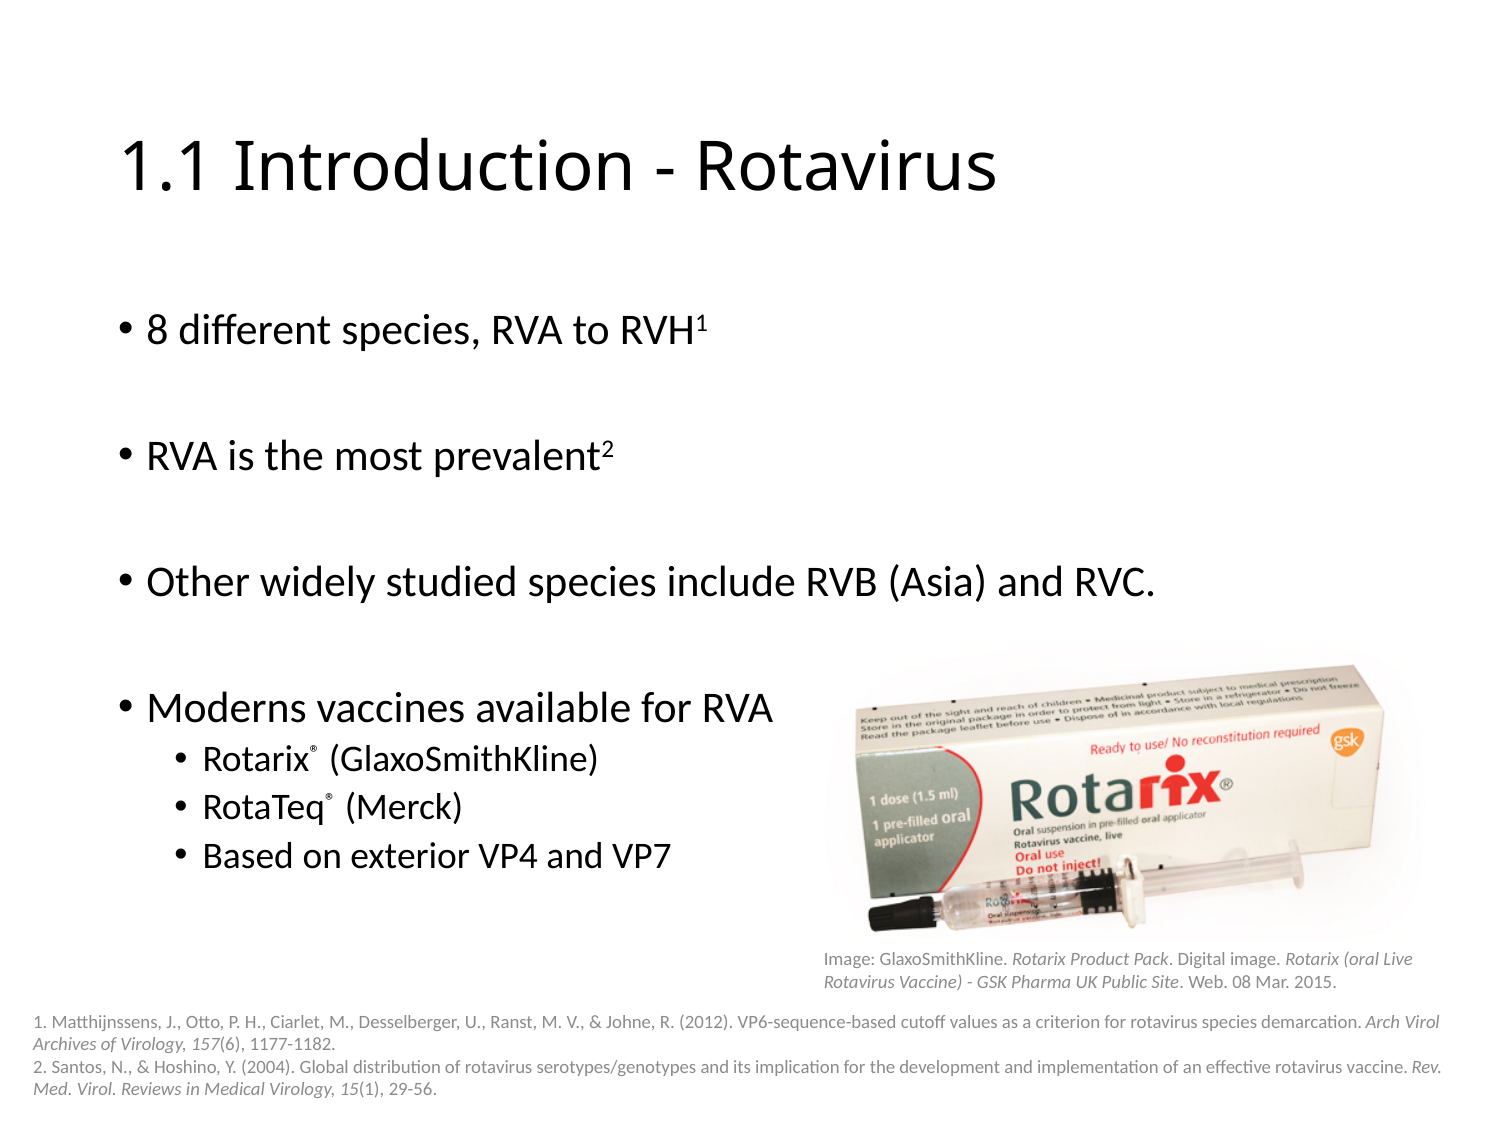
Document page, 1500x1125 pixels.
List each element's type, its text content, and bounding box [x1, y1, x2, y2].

text_box Image: GlaxoSmithKline. Rotarix Product Pack. Digital image. Rotarix (oral Live Rotavirus Vaccine) - GSK Pharma UK Public Site. Web. 08 Mar. 2015. [809, 939, 1462, 1000]
footer 1. Matthijnssens, J., Otto, P. H., Ciarlet, M., Desselberger, U., Ranst, M. V., & Johne, R. (2012). VP6-sequence-based cutoff values as a criterion for rotavirus species demarcation. Arch Virol Archives of Virology, 157(6), 1177-1182. 2. Santos, N., & Hoshino, Y. (2004). Global distribution of rotavirus serotypes/genotypes and its implication for the development and implementation of an effective rotavirus vaccine. Rev. Med. Virol. Reviews in Medical Virology, 15(1), 29-56. [18, 1013, 1482, 1074]
picture [809, 630, 1433, 971]
title 1.1 Introduction - Rotavirus [103, 59, 1397, 278]
list 8 different species, RVA to RVH1 RVA is the most prevalent2 Other widely studied species include RVB (Asia) and RVC. Moderns vaccines available for RVA Rotarix® (GlaxoSmithKline) RotaTeq® (Merck) Based on exterior VP4 and VP7 [103, 299, 1397, 1013]
